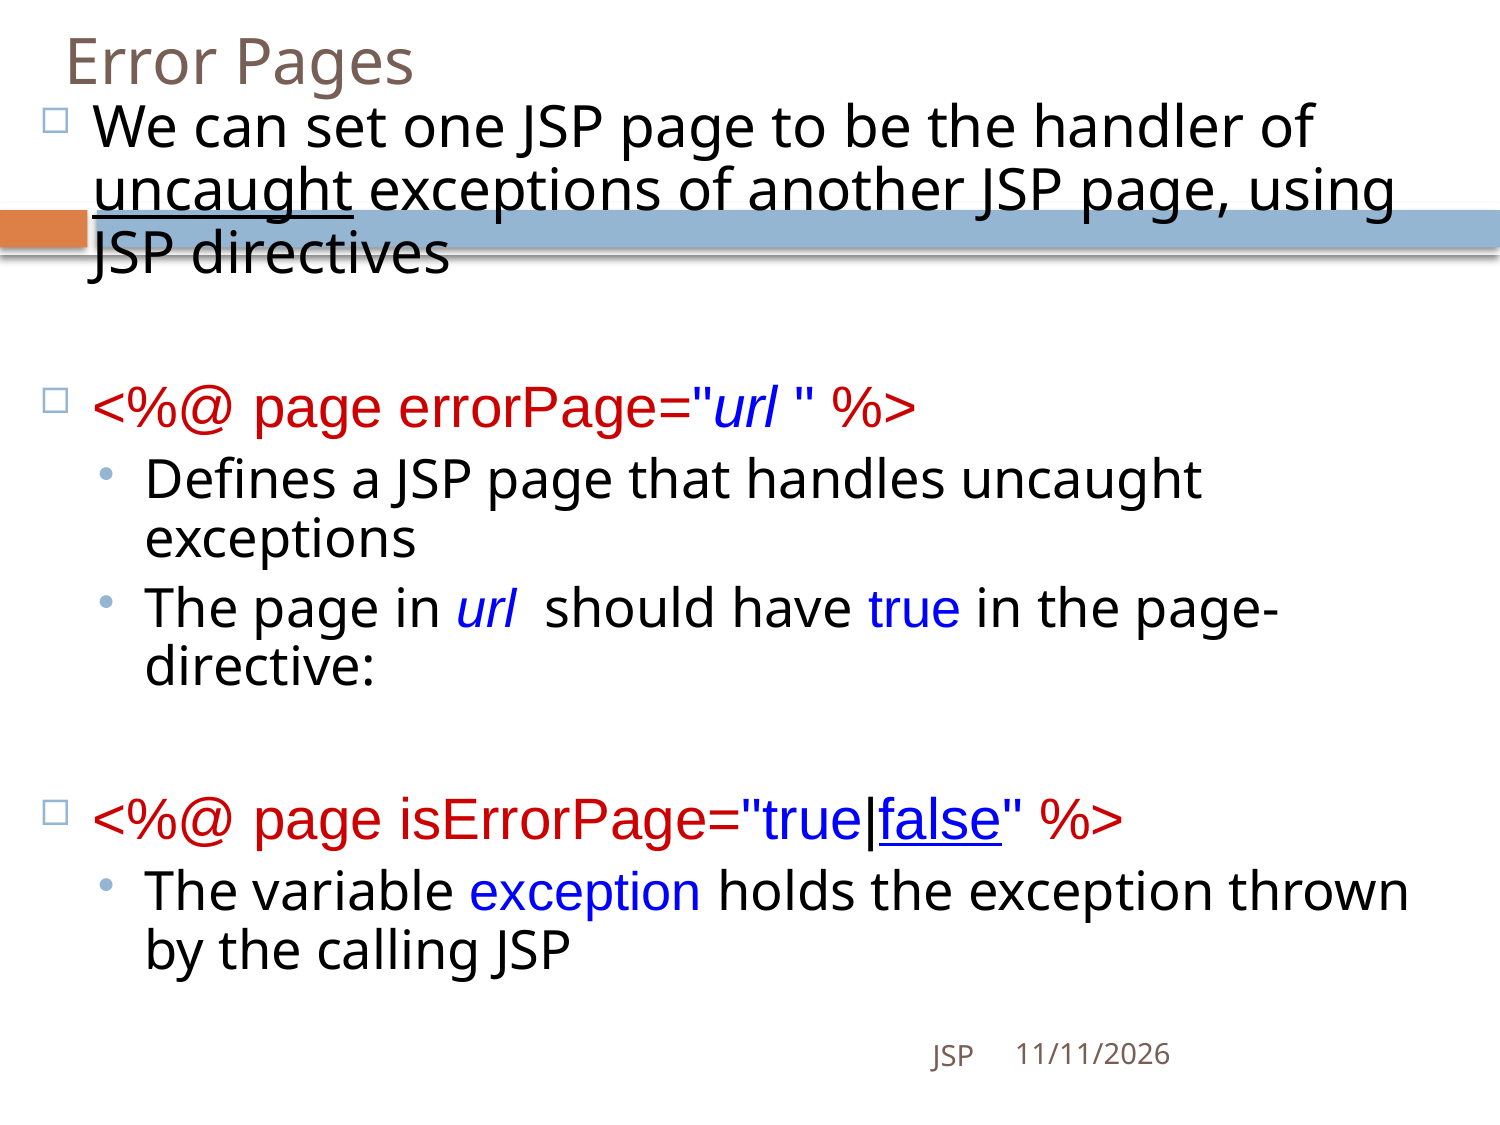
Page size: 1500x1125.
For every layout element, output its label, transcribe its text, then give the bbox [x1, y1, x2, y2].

footer JSP [99, 1024, 990, 1085]
title Error Pages [50, 12, 1238, 89]
list We can set one JSP page to be the handler of uncaught exceptions of another JSP page, using JSP directives <%@ page errorPage="url " %> Defines a JSP page that handles uncaught exceptions The page in url should have true in the page-directive: <%@ page isErrorPage="true|false" %> The variable exception holds the exception thrown by the calling JSP [24, 89, 1475, 1000]
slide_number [999, 1025, 1438, 1085]
